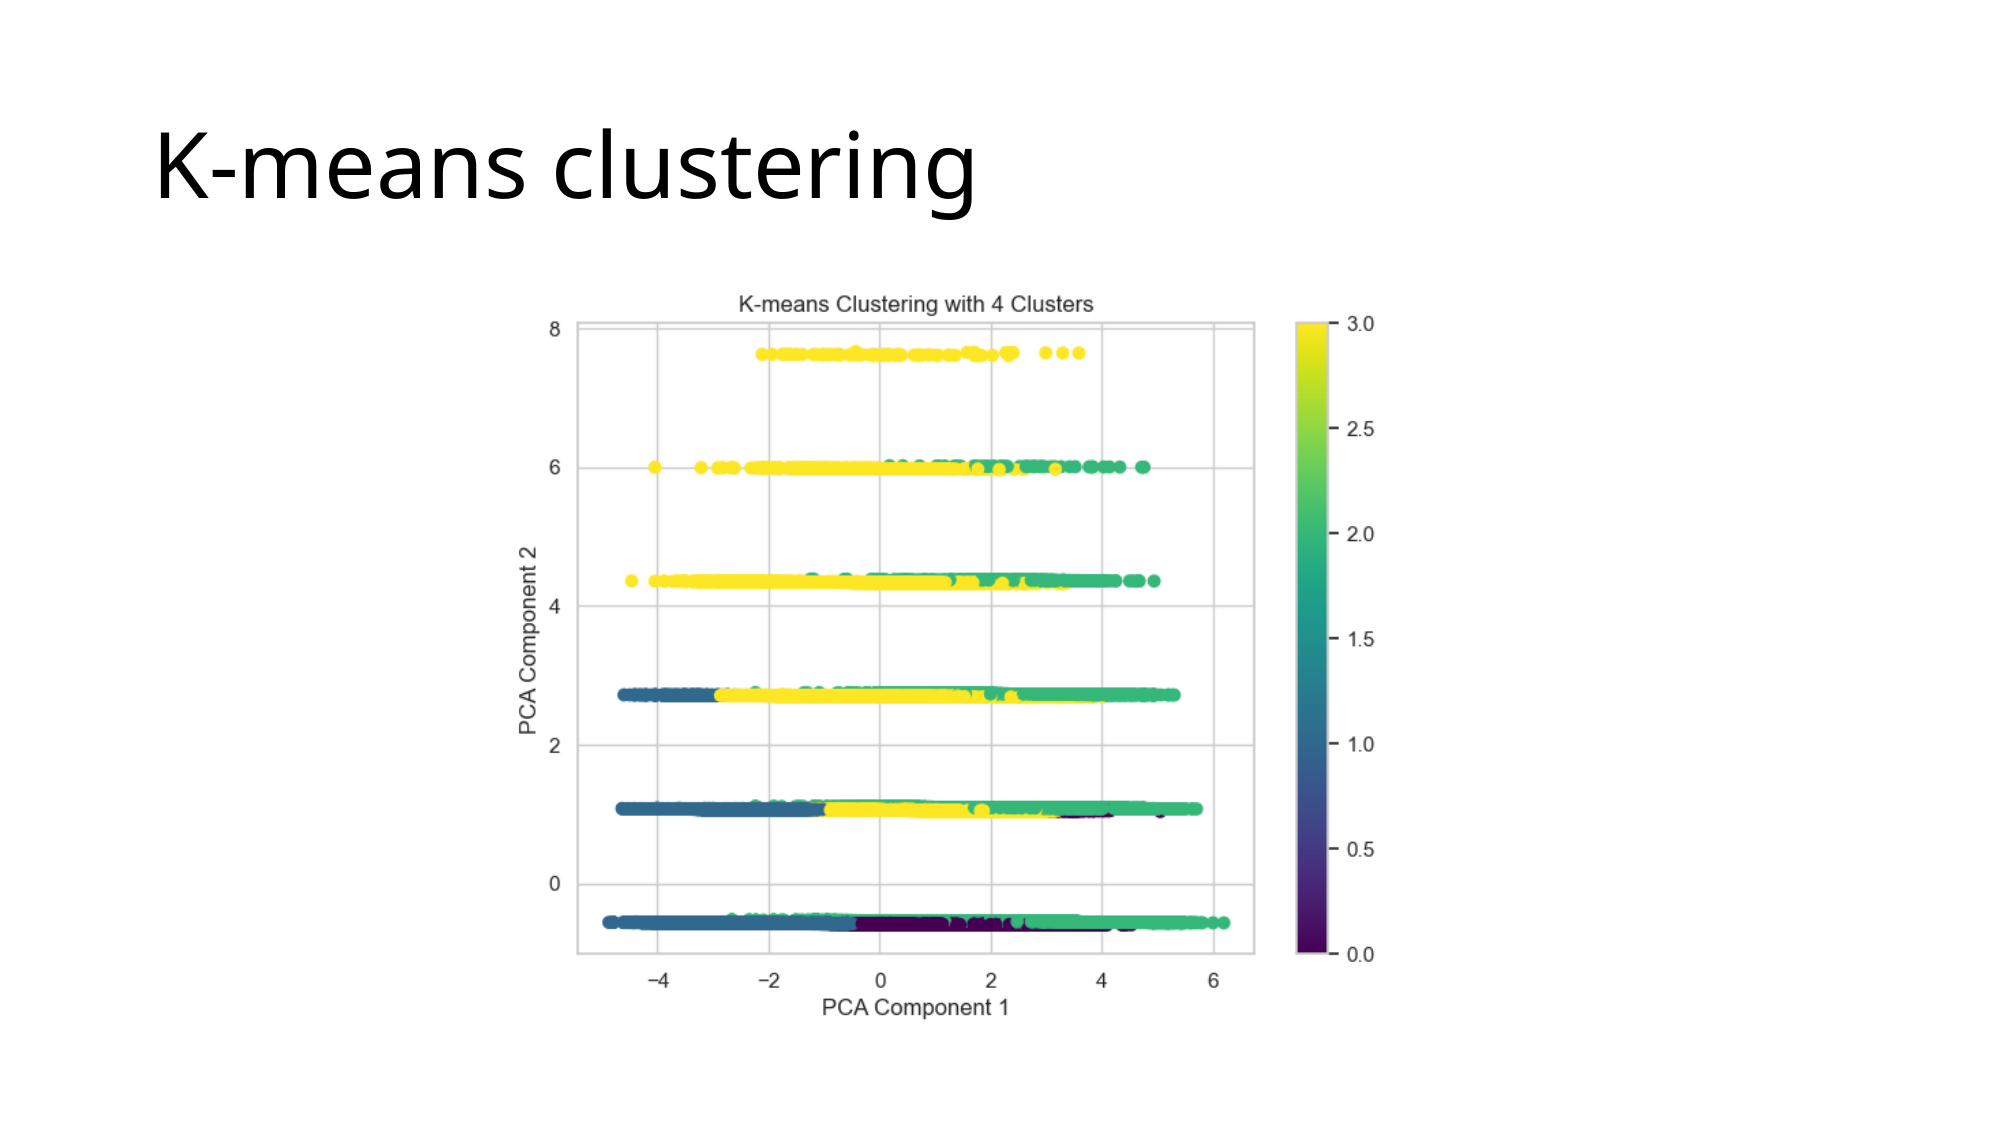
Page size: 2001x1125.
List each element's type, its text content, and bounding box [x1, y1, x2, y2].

title K-means clustering [137, 59, 1863, 278]
picture [507, 282, 1388, 1033]
